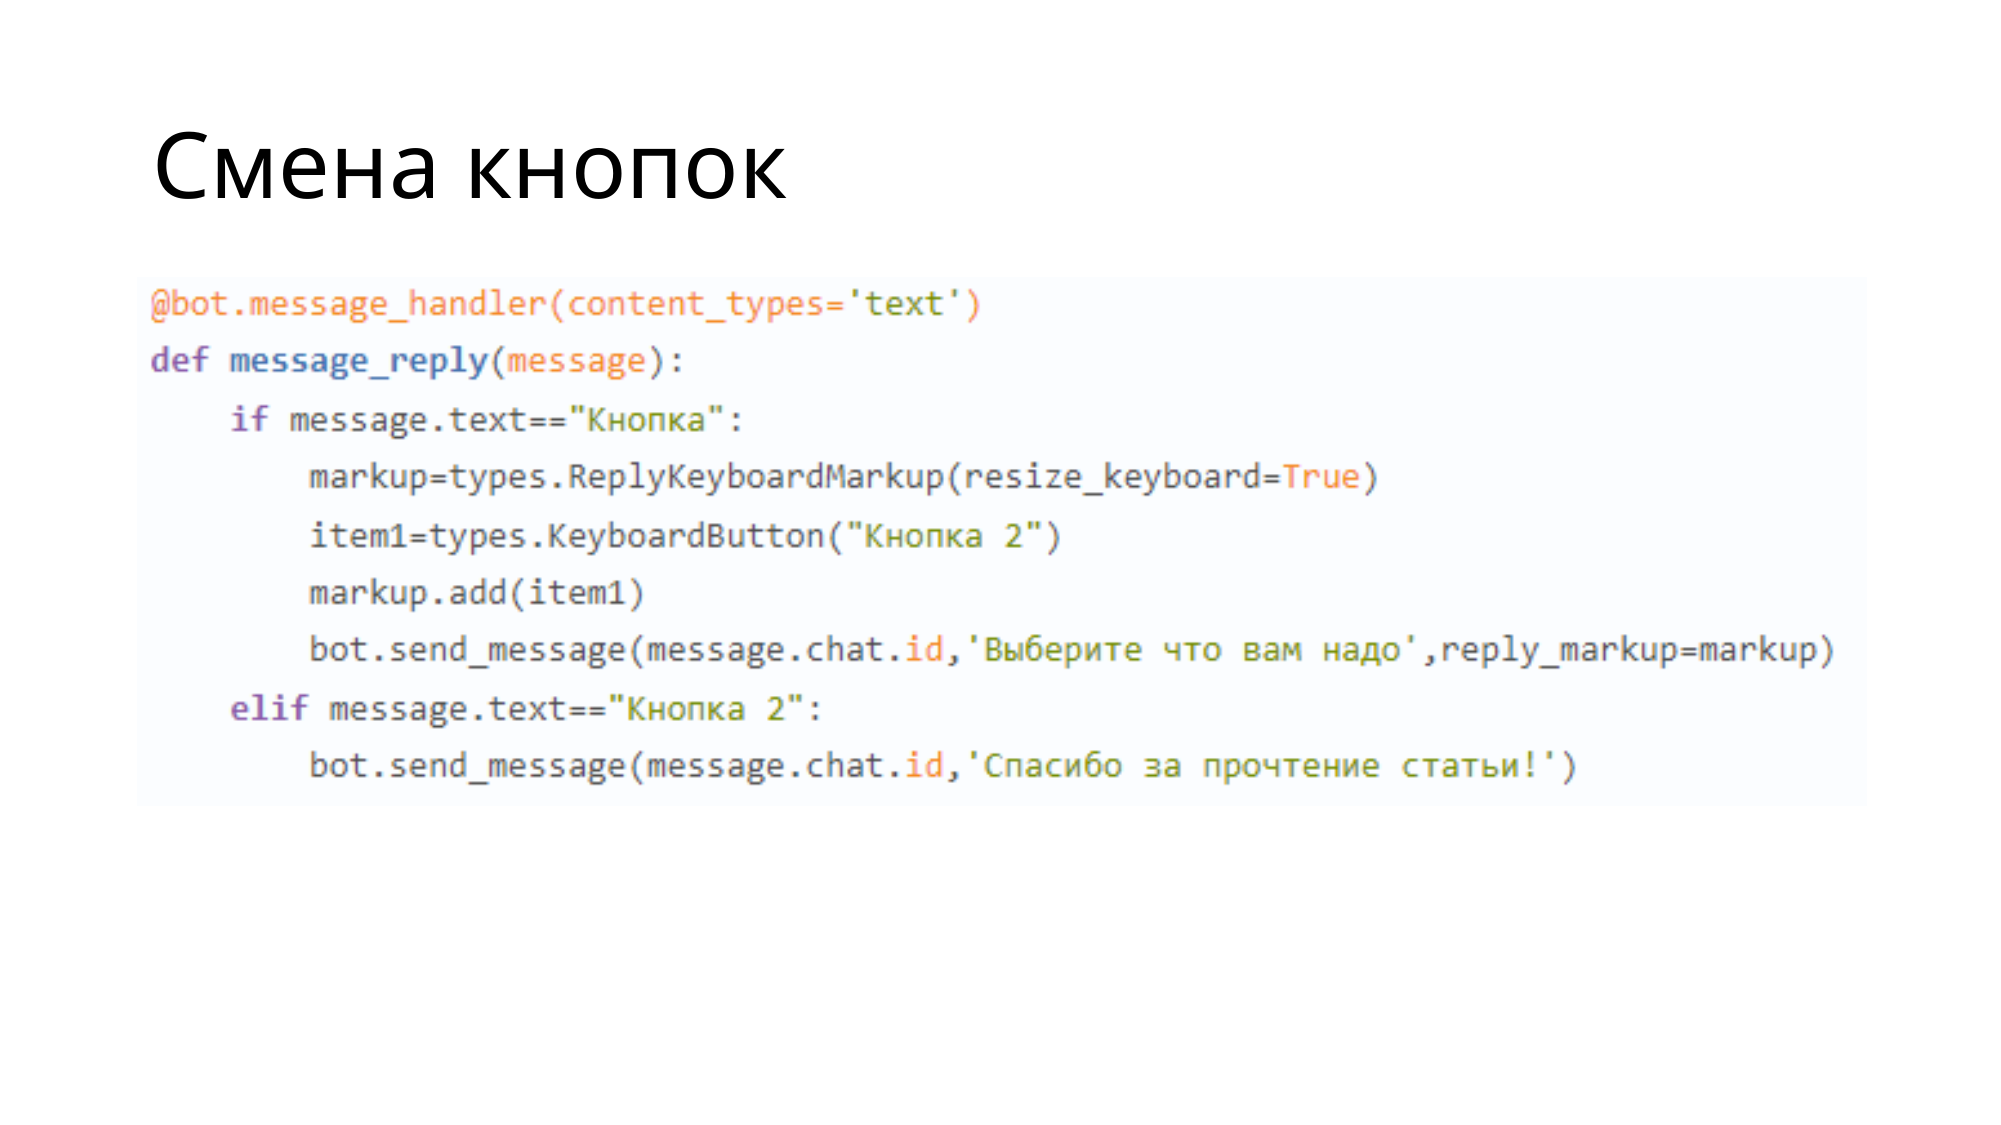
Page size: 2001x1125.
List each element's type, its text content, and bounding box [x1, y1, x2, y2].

picture [137, 277, 1867, 806]
title Смена кнопок [137, 59, 1863, 277]
